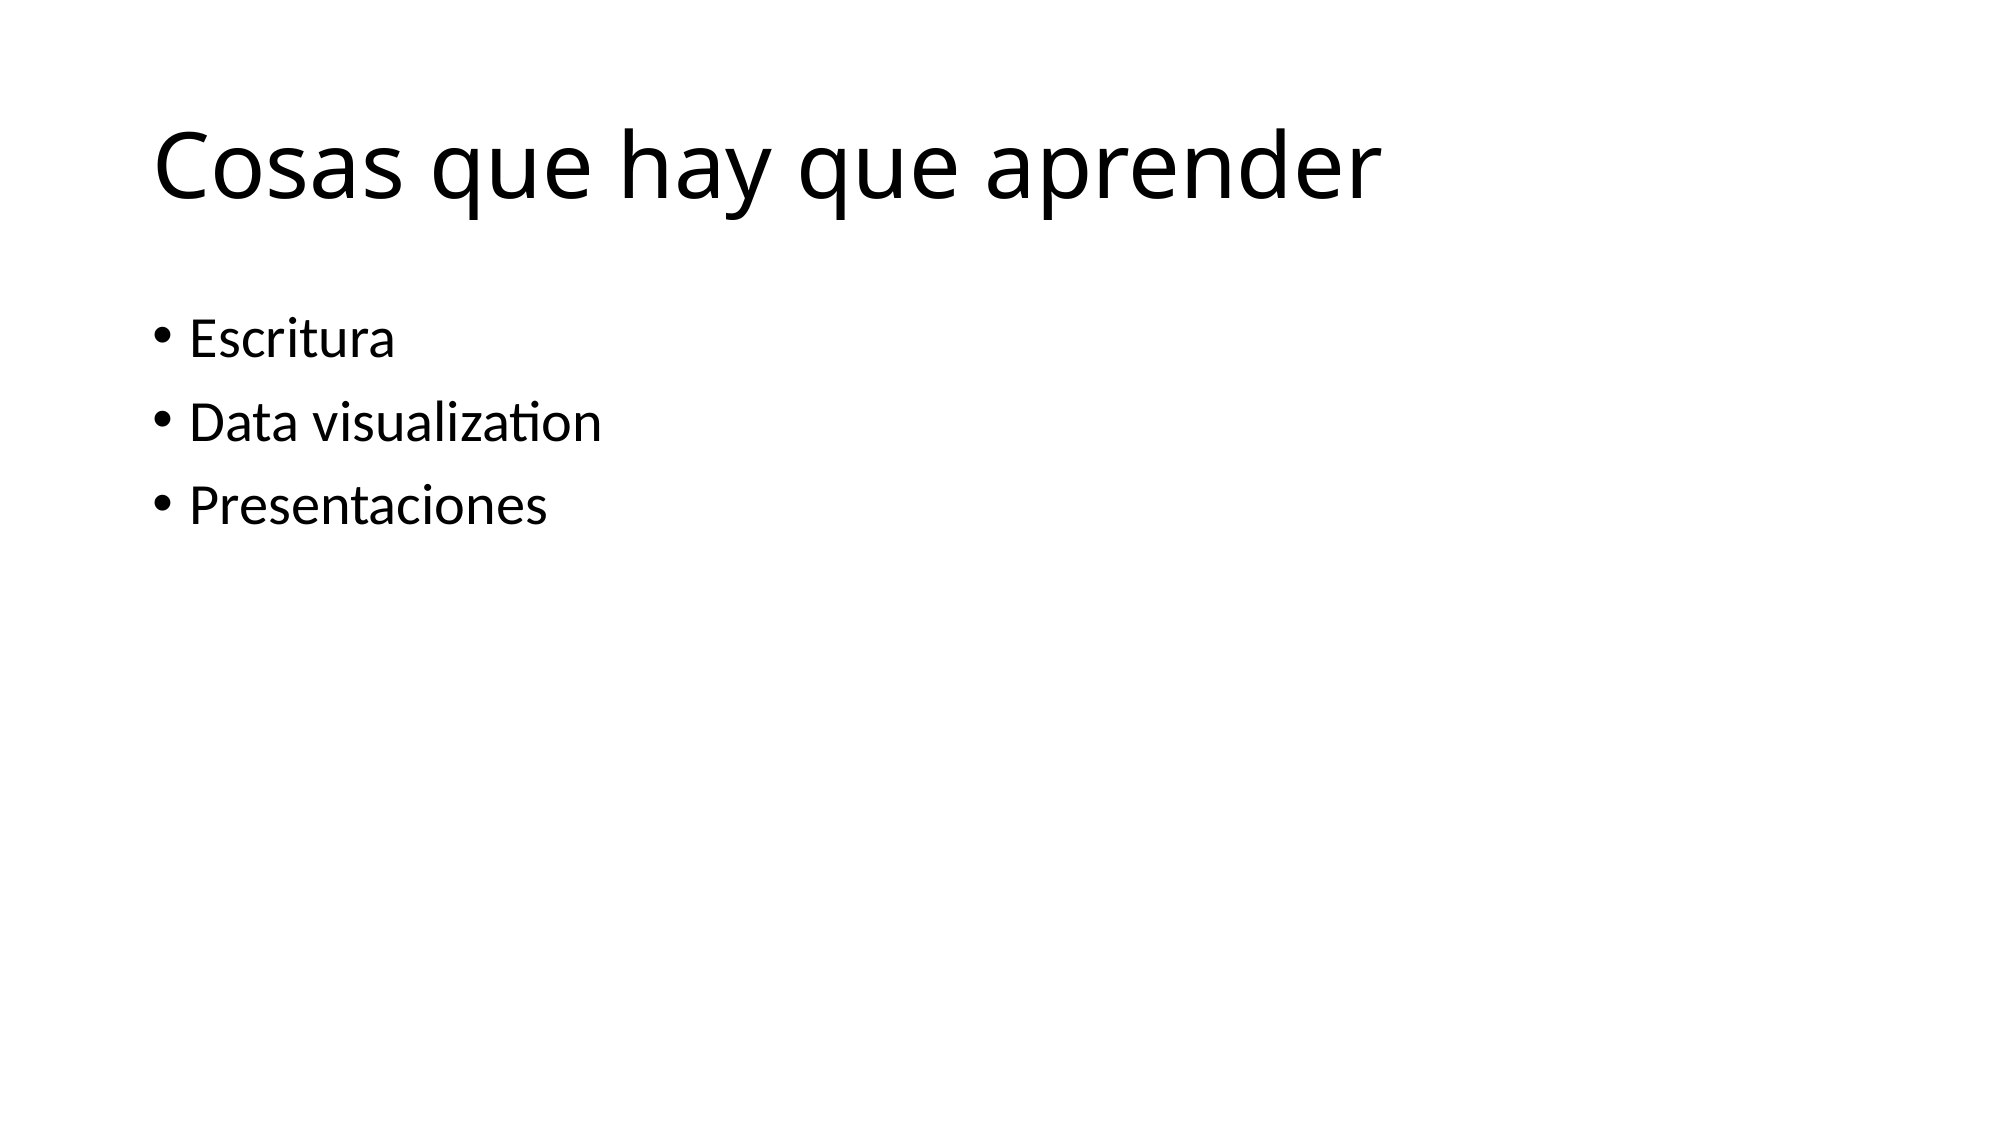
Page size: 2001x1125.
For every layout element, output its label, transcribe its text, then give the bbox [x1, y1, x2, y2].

title Cosas que hay que aprender [137, 59, 1863, 278]
list Escritura Data visualization Presentaciones [137, 299, 1863, 1014]
